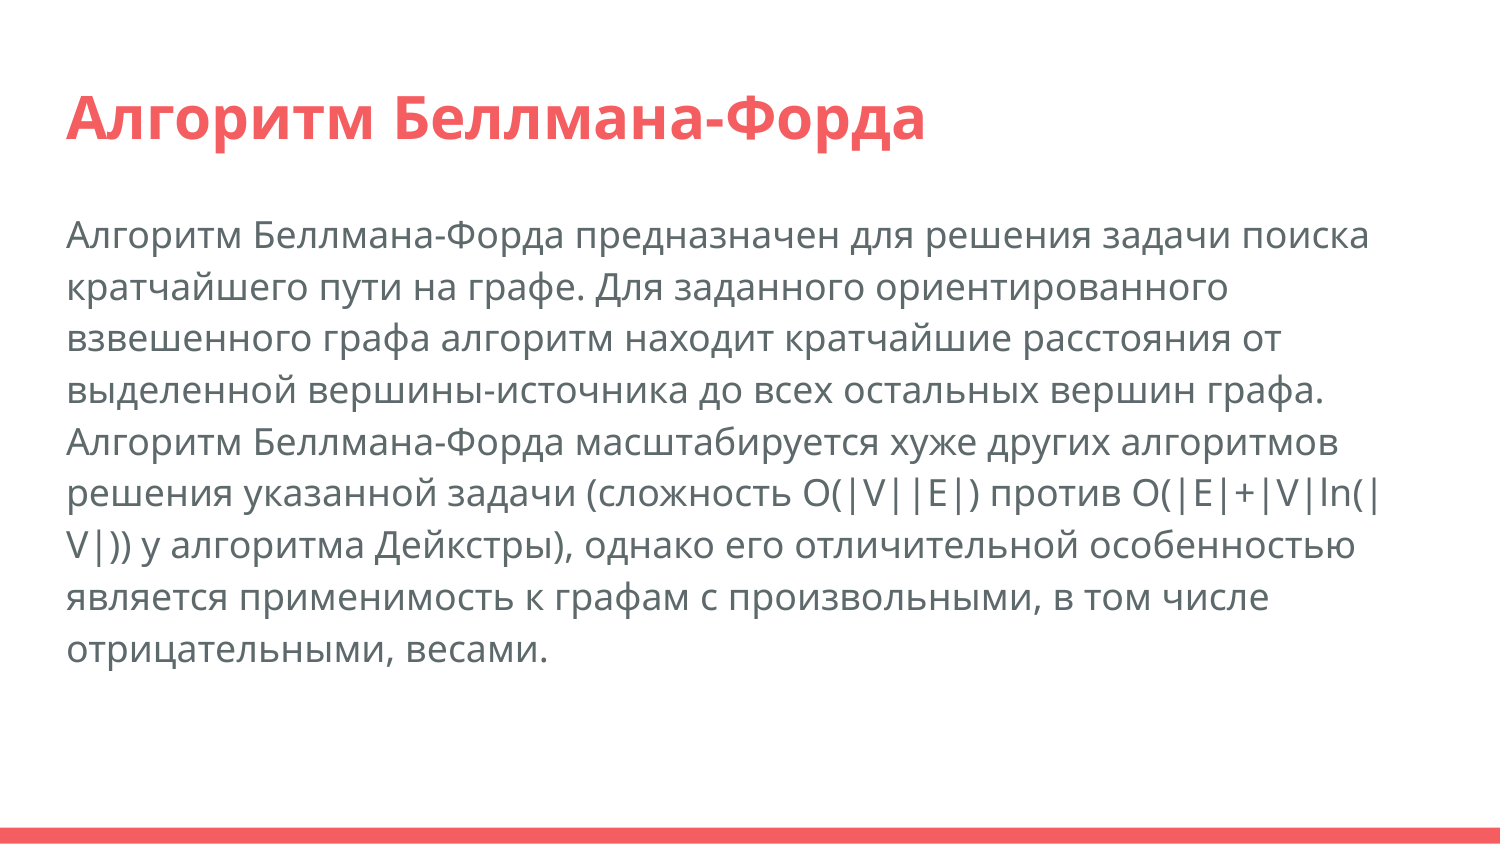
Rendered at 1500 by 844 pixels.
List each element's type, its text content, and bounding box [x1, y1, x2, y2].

title Алгоритм Беллмана-Форда [51, 64, 1449, 167]
list Алгоритм Беллмана-Форда предназначен для решения задачи поиска кратчайшего пути на графе. Для заданного ориентированного взвешенного графа алгоритм находит кратчайшие расстояния от выделенной вершины-источника до всех остальных вершин графа. Алгоритм Беллмана-Форда масштабируется хуже других алгоритмов решения указанной задачи (сложность O(|V||E|) против O(|E|+|V|ln(|V|)) у алгоритма Дейкстры), однако его отличительной особенностью является применимость к графам с произвольными, в том числе отрицательными, весами. [51, 189, 1449, 750]
